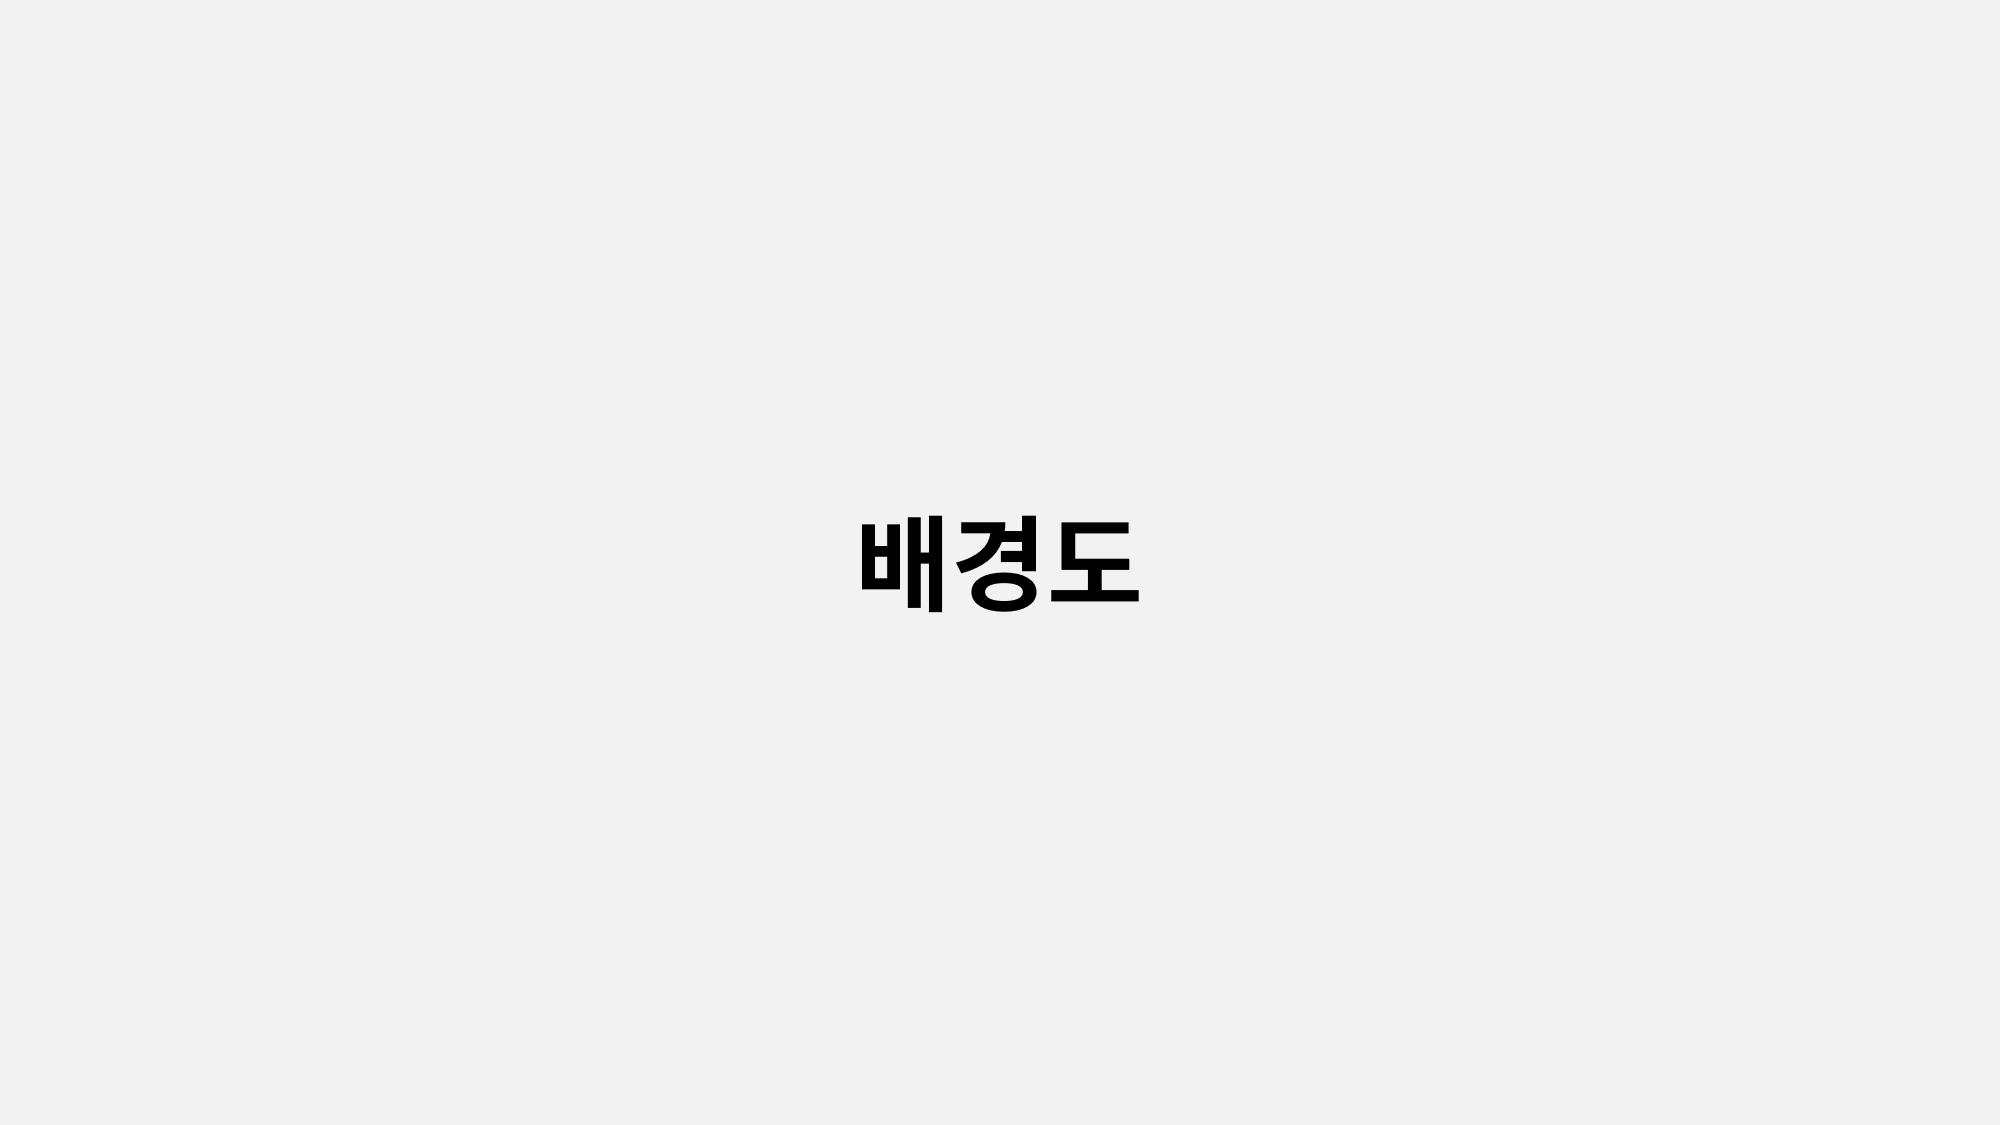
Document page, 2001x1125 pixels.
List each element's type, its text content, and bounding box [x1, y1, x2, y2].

text_box 배경도 [841, 491, 1159, 632]
